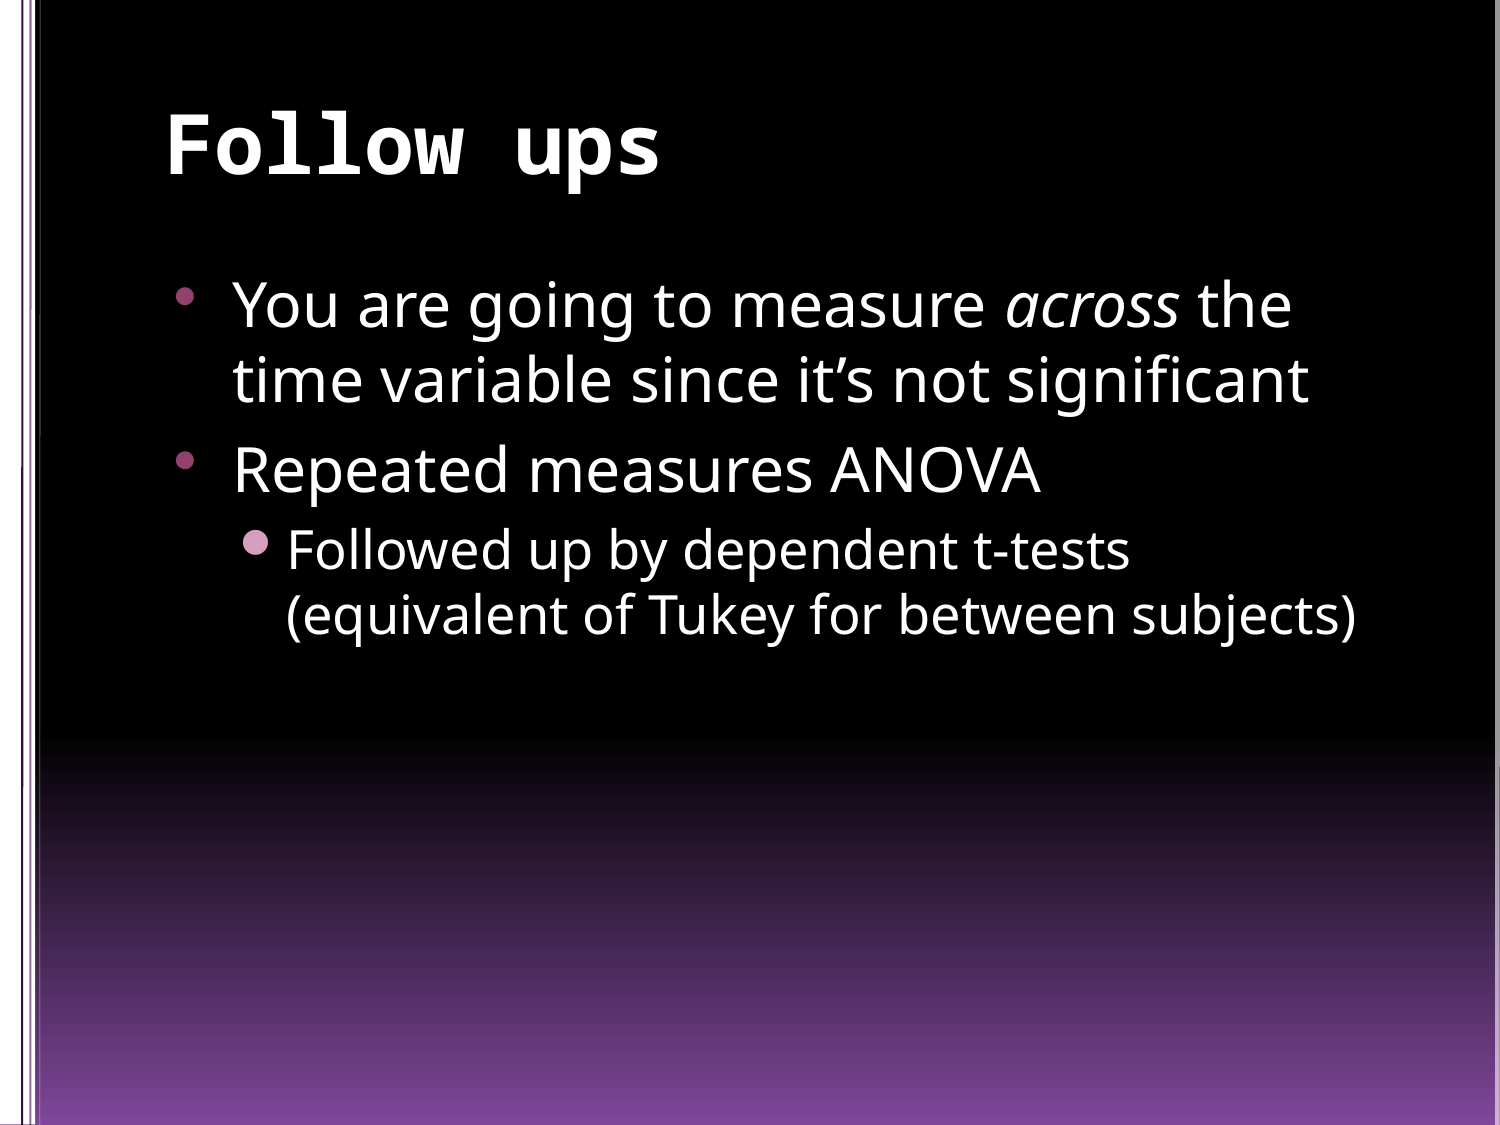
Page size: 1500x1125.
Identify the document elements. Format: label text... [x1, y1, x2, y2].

title Follow ups [150, 83, 1425, 234]
list You are going to measure across the time variable since it’s not significant Repeated measures ANOVA Followed up by dependent t-tests (equivalent of Tukey for between subjects) [150, 257, 1425, 1043]
